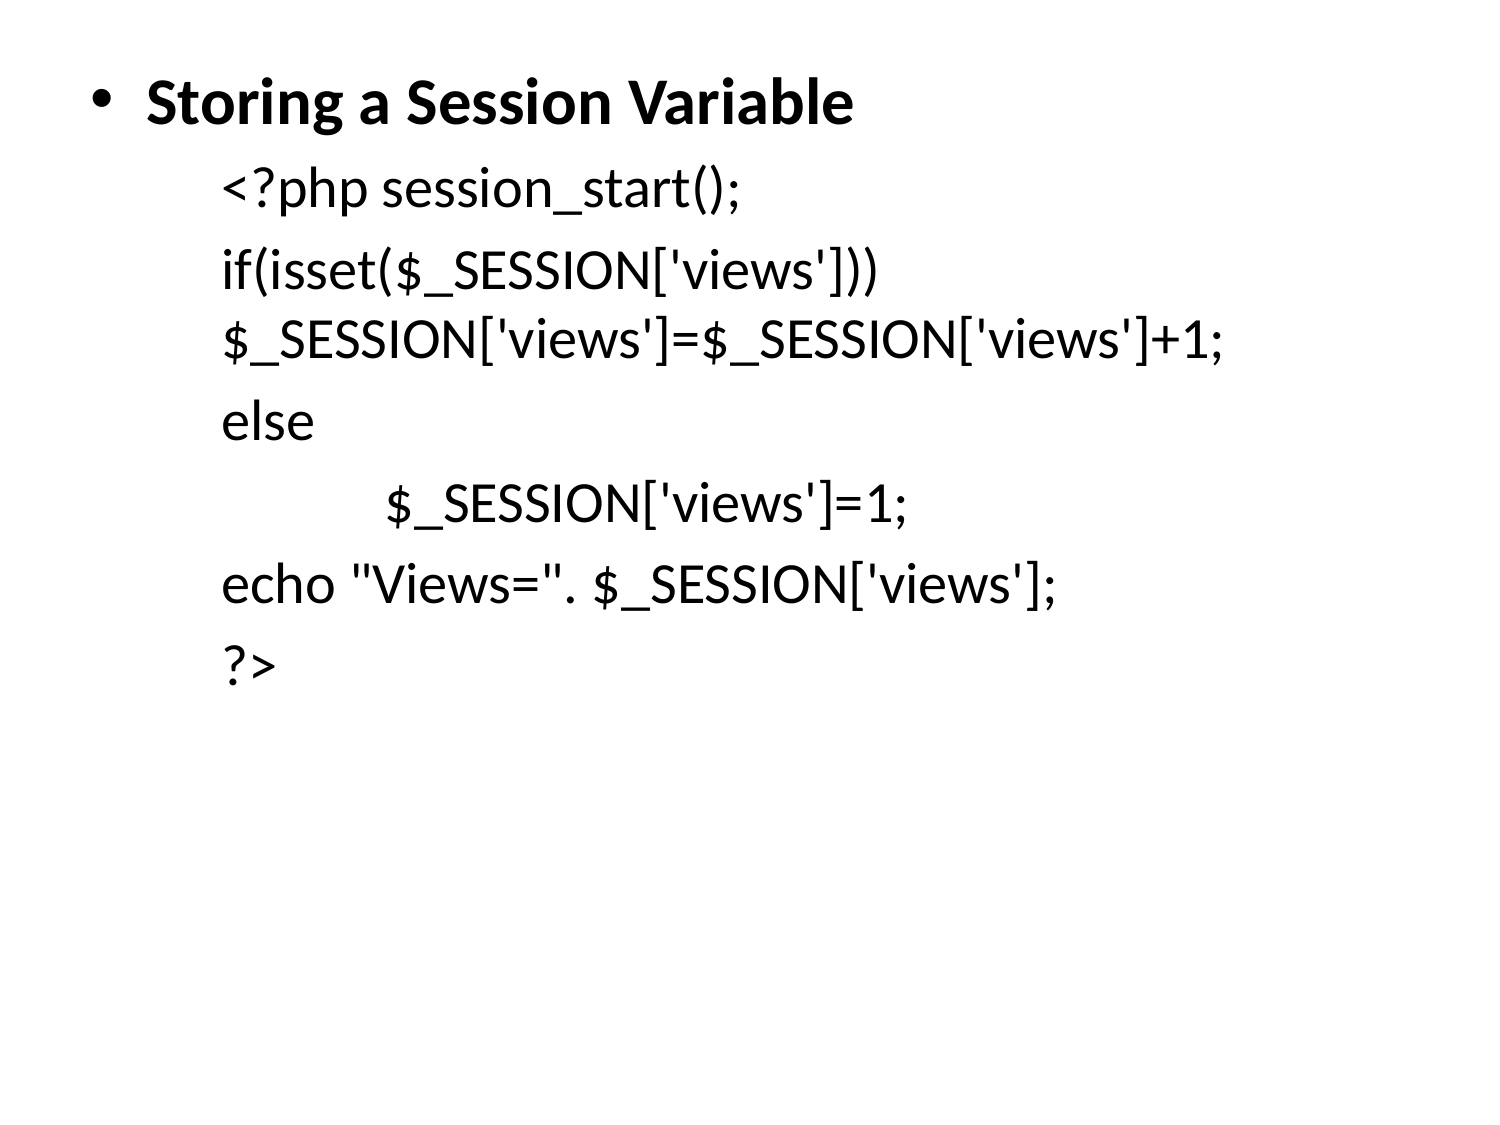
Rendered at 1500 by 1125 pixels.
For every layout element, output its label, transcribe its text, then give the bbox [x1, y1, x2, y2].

list Storing a Session Variable <?php session_start(); if(isset($_SESSION['views'])) $_SESSION['views']=$_SESSION['views']+1; else $_SESSION['views']=1; echo "Views=". $_SESSION['views']; ?> [75, 50, 1425, 1075]
